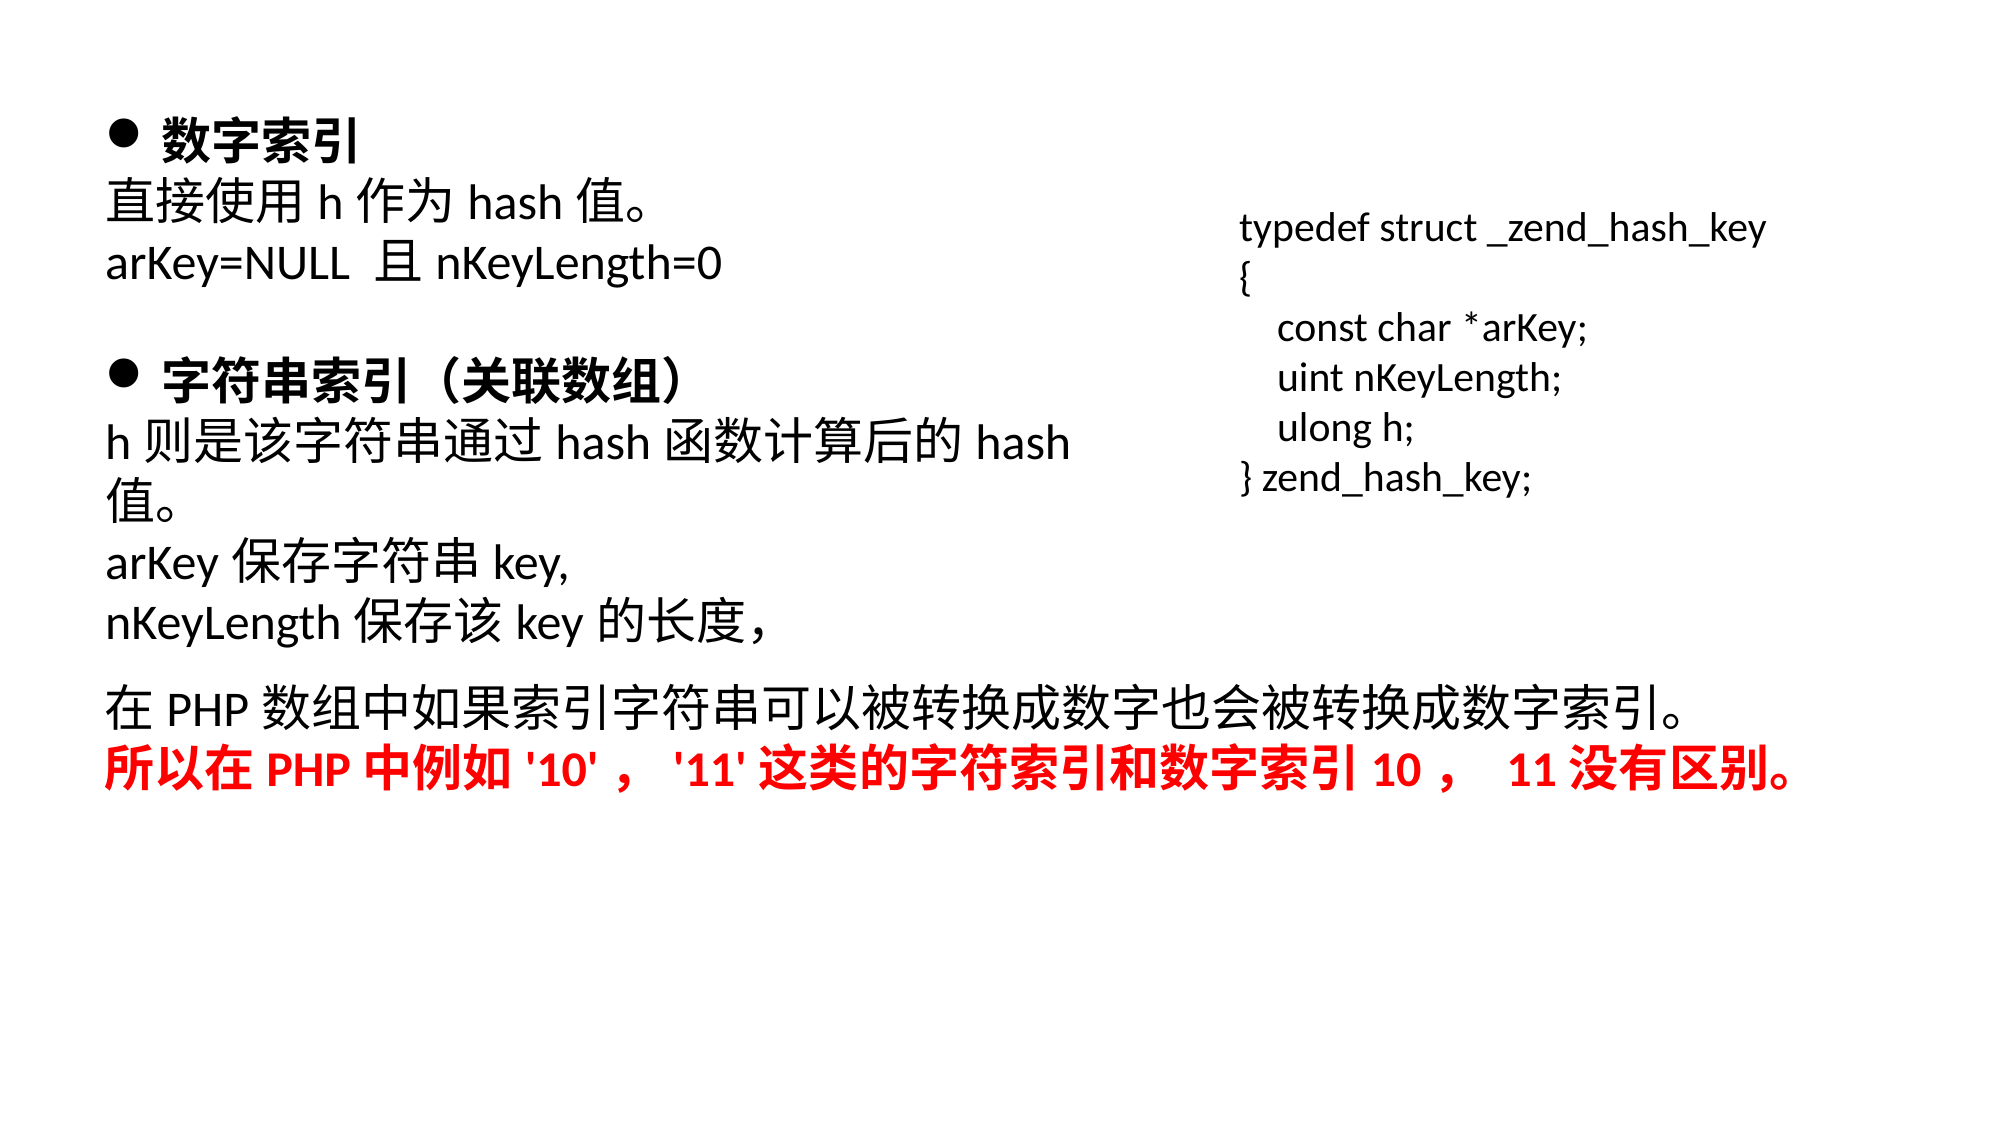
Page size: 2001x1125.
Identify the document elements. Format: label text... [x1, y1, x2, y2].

text_box 在PHP数组中如果索引字符串可以被转换成数字也会被转换成数字索引。 所以在PHP中例如'10'，'11'这类的字符索引和数字索引10， 11没有区别。 [89, 668, 1922, 804]
text_box typedef struct _zend_hash_key { const char *arKey; uint nKeyLength; ulong h; } zend_hash_key; [1224, 192, 1792, 508]
text_box 数字索引 直接使用h作为hash值。 arKey=NULL 且nKeyLength=0 字符串索引（关联数组） h则是该字符串通过hash函数计算后的hash值。 arKey保存字符串key, nKeyLength保存该key的长度， [90, 101, 1091, 657]
